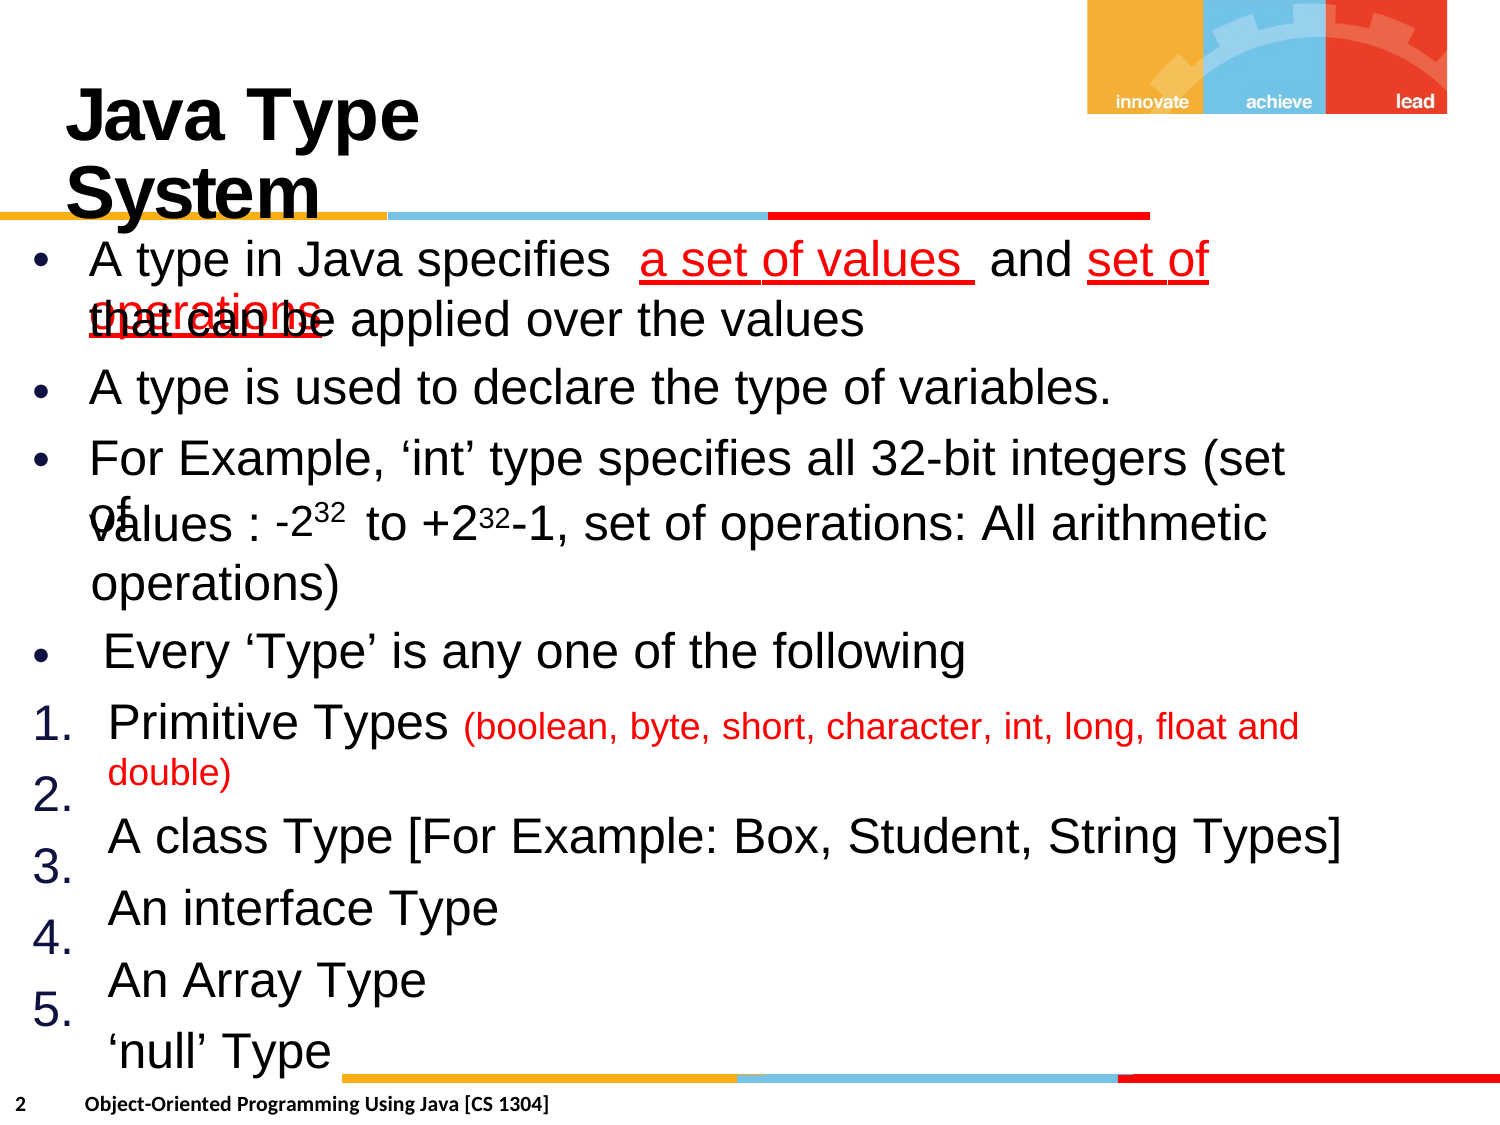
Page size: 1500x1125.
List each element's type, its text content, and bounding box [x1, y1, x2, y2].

text_box Object-Oriented Programming Using Java [CS 1304] [82, 1092, 622, 1122]
text_box values : [86, 497, 271, 552]
text_box [1087, 0, 1448, 114]
text_box 2 [12, 1092, 34, 1122]
text_box Java Type System [62, 76, 676, 156]
text_box [650, 253, 665, 279]
text_box • 1. 2. 3. 4. 5. [30, 629, 84, 1044]
text_box -232 [273, 496, 363, 552]
text_box A type in Java specifies a set of values and set of operations [86, 233, 1436, 288]
text_box operations) Every ‘Type’ is any one of the following Primitive Types (boolean, byte, short, character, int, long, float and double) A class Type [For Example: Box, Student, String Types] An interface Type An Array Type ‘null’ Type [86, 557, 1439, 1044]
text_box • • [30, 365, 60, 492]
text_box [1122, 253, 1137, 279]
text_box [944, 253, 959, 279]
text_box • [30, 233, 60, 288]
text_box [786, 253, 801, 279]
text_box that can be applied over the values A type is used to declare the type of variables. For Example, ‘int’ type specifies all 32-bit integers (set of [86, 293, 1348, 492]
text_box [730, 253, 745, 279]
text_box [1178, 253, 1193, 279]
text_box to +232-1, set of operations: All arithmetic [363, 496, 1279, 552]
